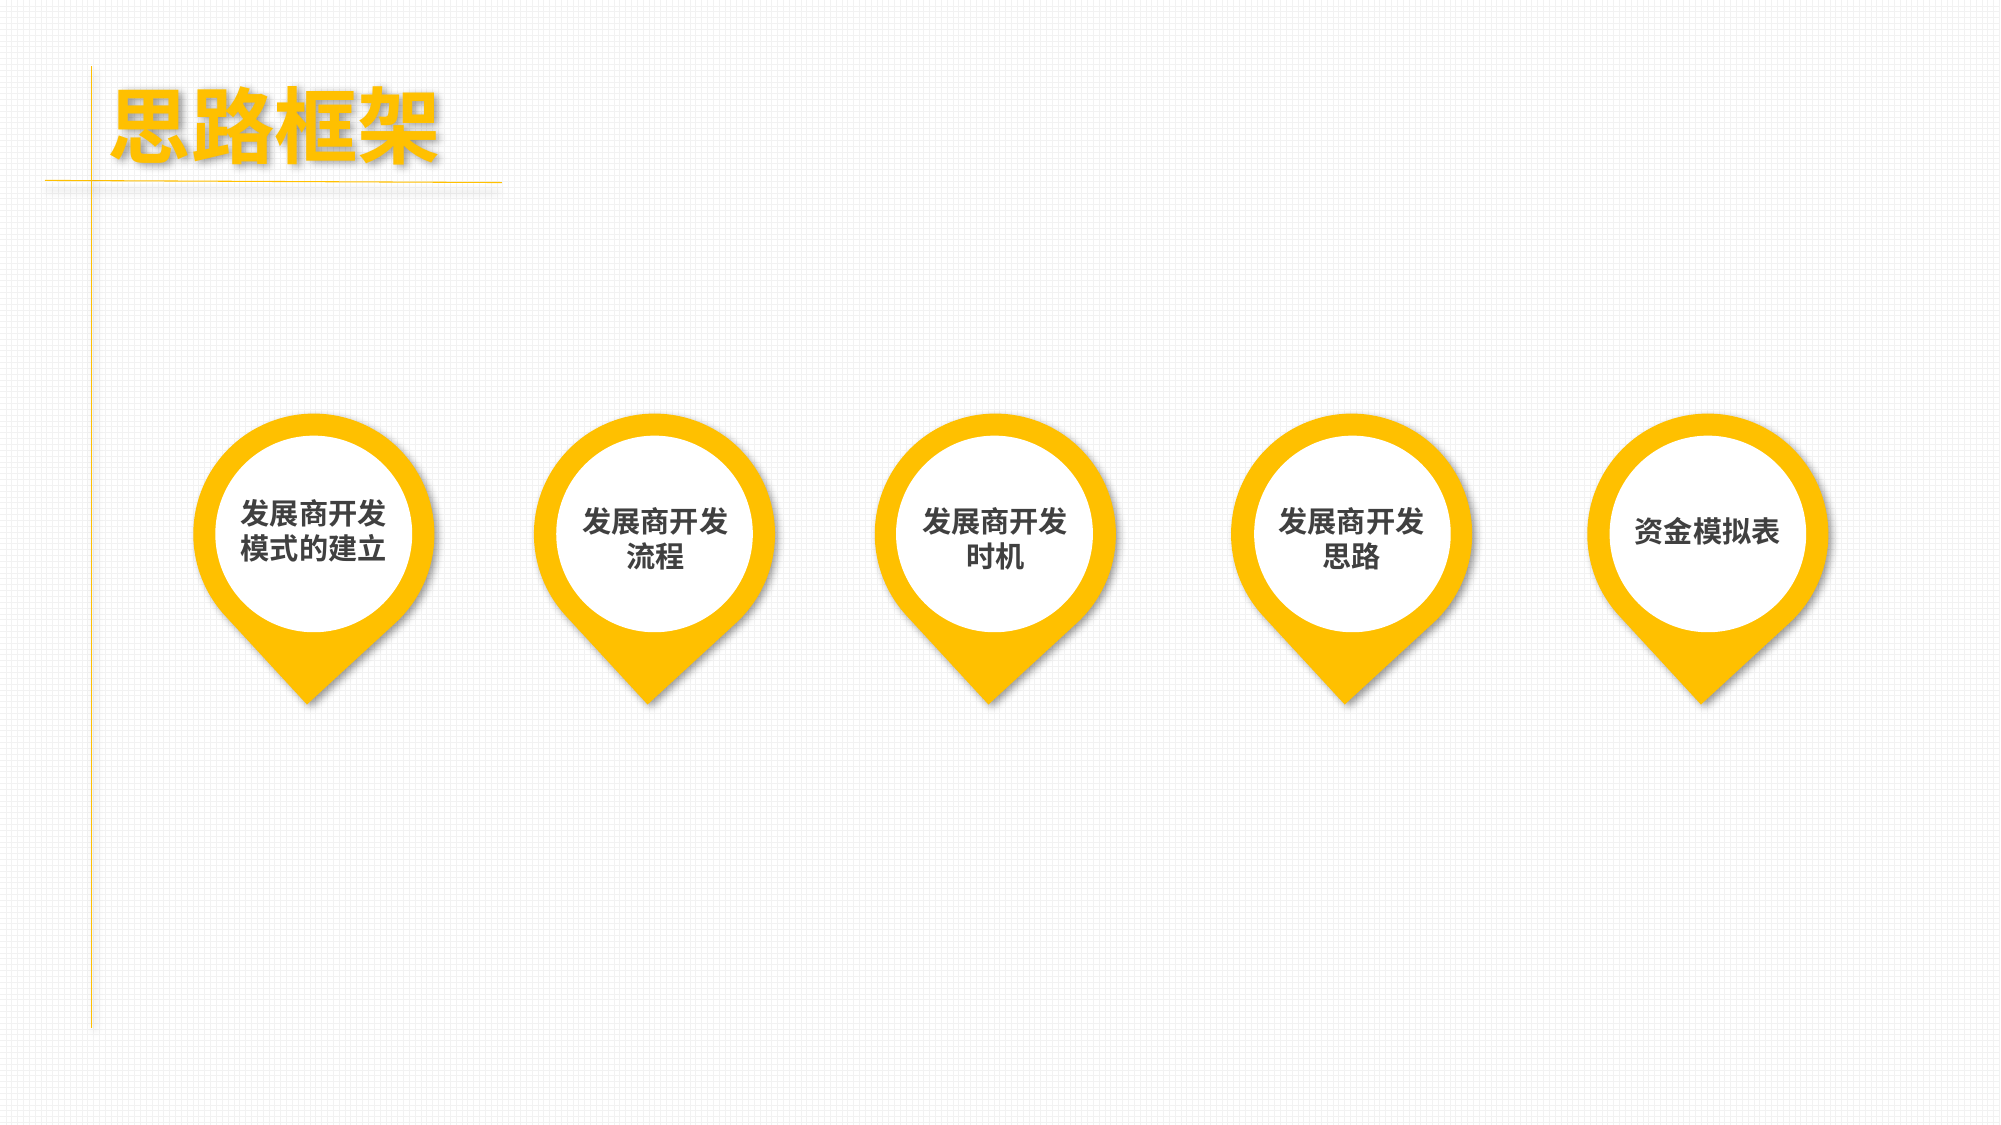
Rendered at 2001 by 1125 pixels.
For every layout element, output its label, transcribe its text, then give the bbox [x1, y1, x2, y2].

text_box 发展商开发 流程 [567, 495, 744, 581]
text_box [1586, 412, 1830, 706]
text_box [1230, 412, 1474, 706]
text_box [873, 412, 1117, 706]
text_box 发展商开发 时机 [907, 495, 1084, 581]
text_box [214, 434, 414, 634]
text_box [532, 412, 777, 706]
text_box 发展商开发 模式的建立 [225, 488, 402, 573]
text_box [895, 434, 1094, 634]
text_box 资金模拟表 [1619, 505, 1796, 556]
text_box [1253, 434, 1452, 634]
text_box 发展商开发 思路 [1263, 495, 1440, 581]
text_box [192, 412, 436, 706]
text_box [1608, 434, 1808, 634]
text_box [555, 434, 754, 634]
text_box 思路框架 [93, 66, 456, 180]
